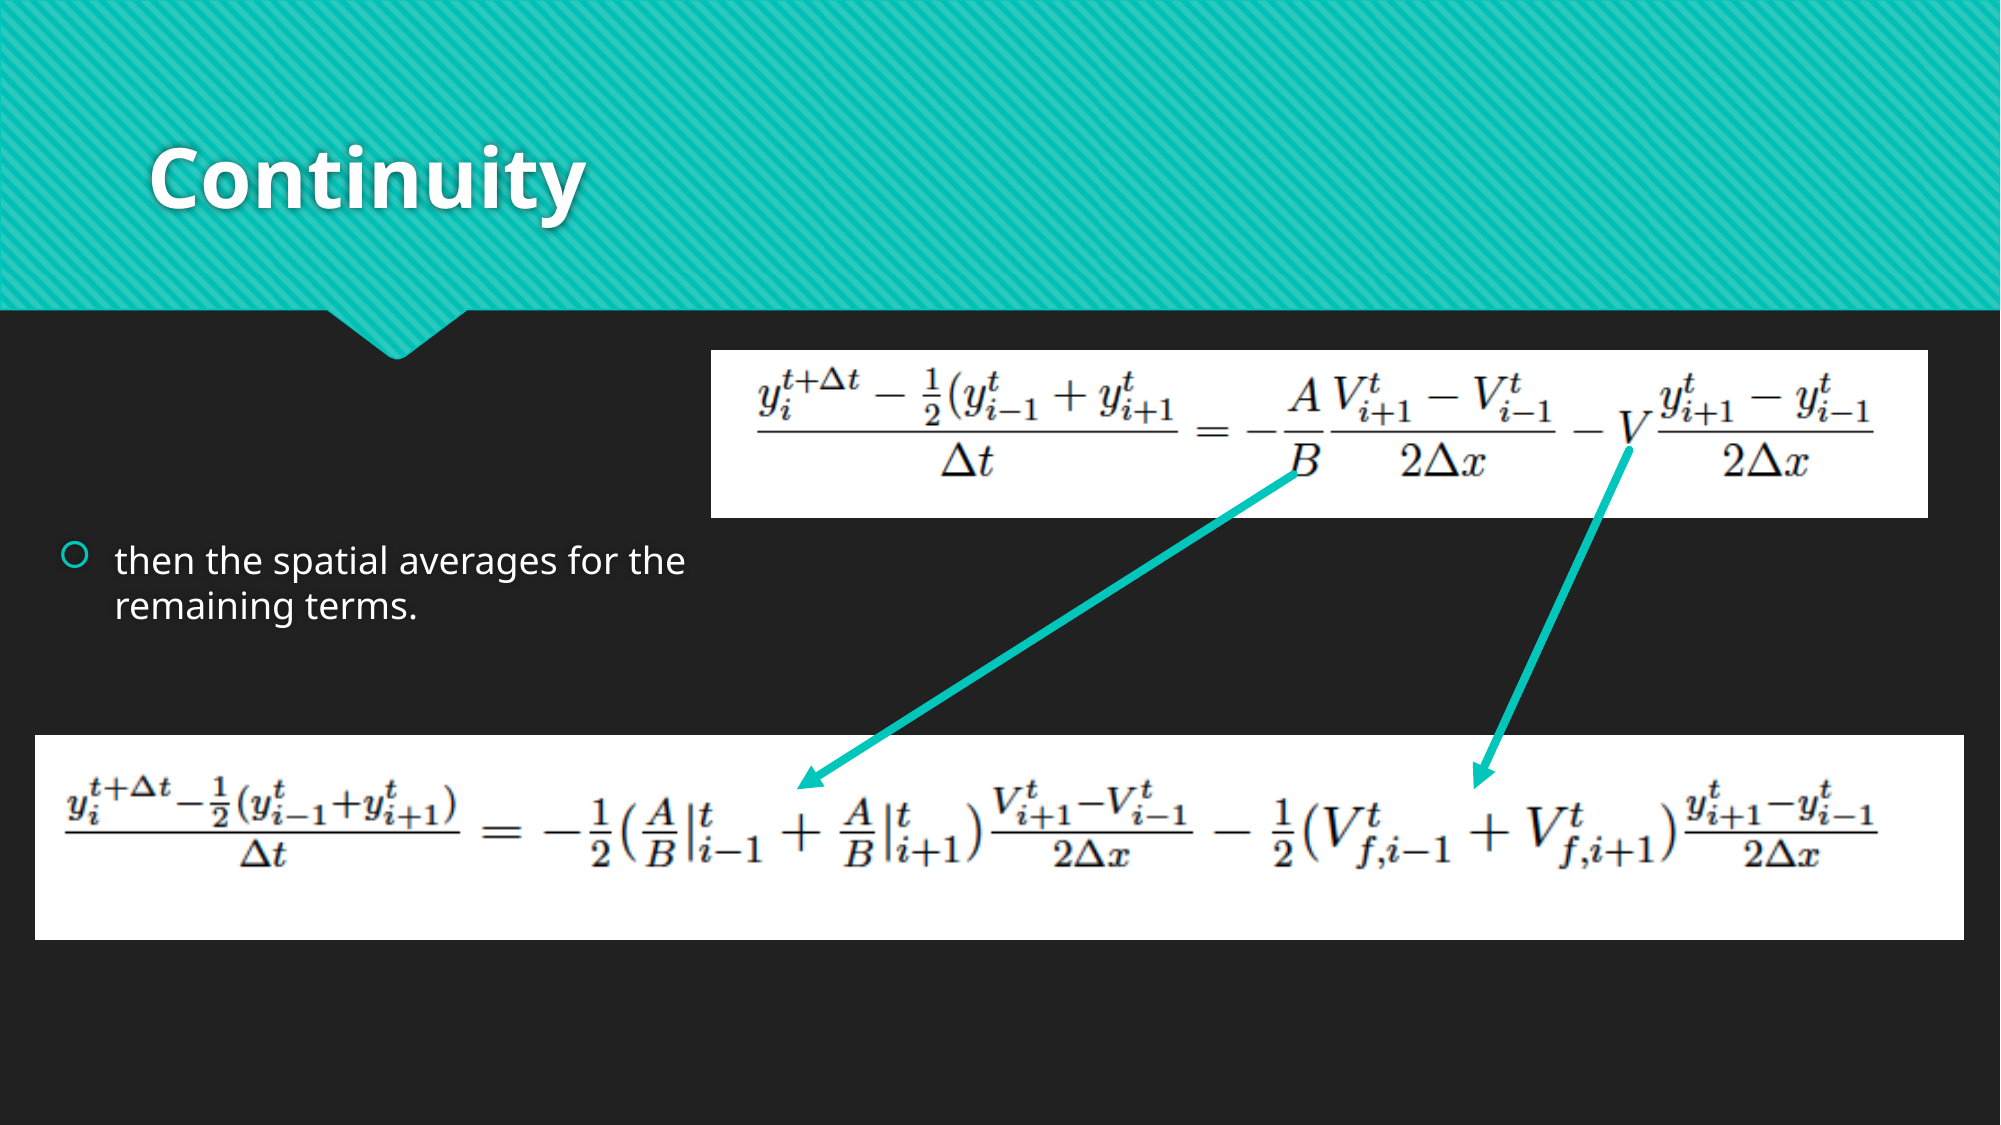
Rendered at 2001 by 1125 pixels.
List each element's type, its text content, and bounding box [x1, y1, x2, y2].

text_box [796, 474, 1294, 790]
title Continuity [132, 73, 1868, 233]
picture [710, 350, 1928, 518]
list then the spatial averages for the remaining terms. [43, 316, 765, 735]
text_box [1473, 449, 1630, 790]
picture [35, 735, 1964, 940]
